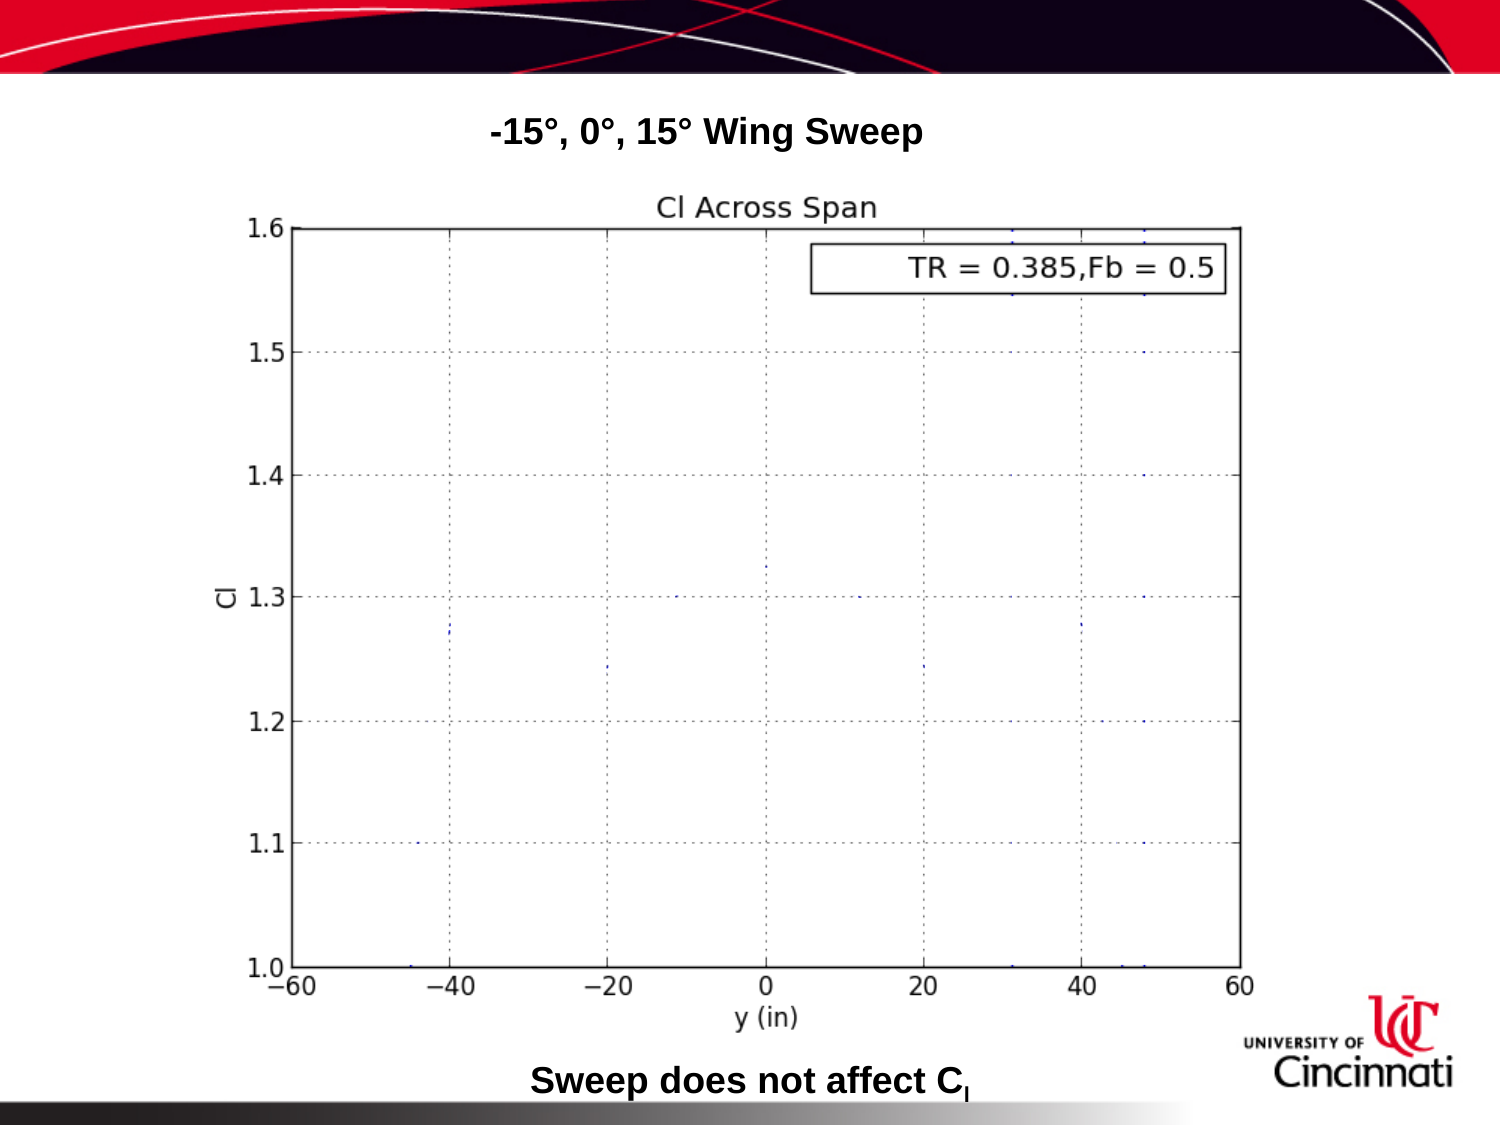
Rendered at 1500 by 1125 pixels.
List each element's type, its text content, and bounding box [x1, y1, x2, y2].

text_box -15°, 0°, 15° Wing Sweep [474, 99, 1025, 134]
picture [0, 0, 1500, 74]
picture [0, 137, 1500, 1125]
text_box Sweep does not affect Cl [500, 1072, 1000, 1115]
